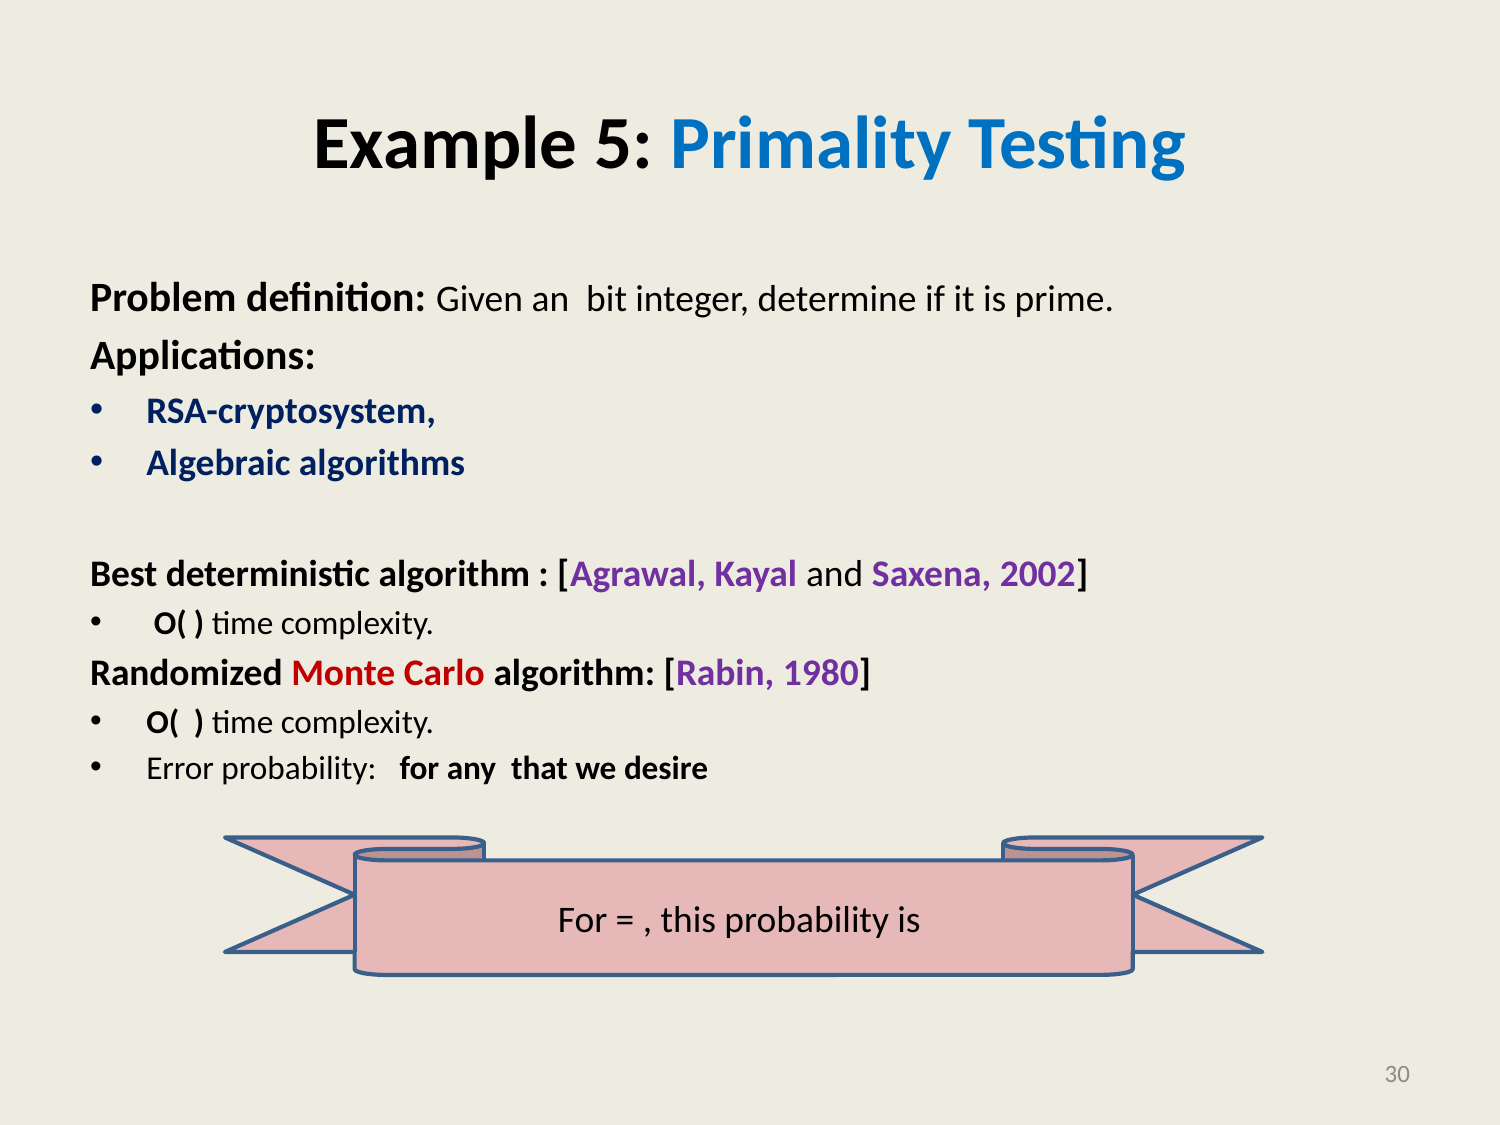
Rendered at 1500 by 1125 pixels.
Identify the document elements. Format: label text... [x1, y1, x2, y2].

title Example 5: Primality Testing [75, 45, 1425, 233]
slide_number 30 [1074, 1042, 1425, 1103]
